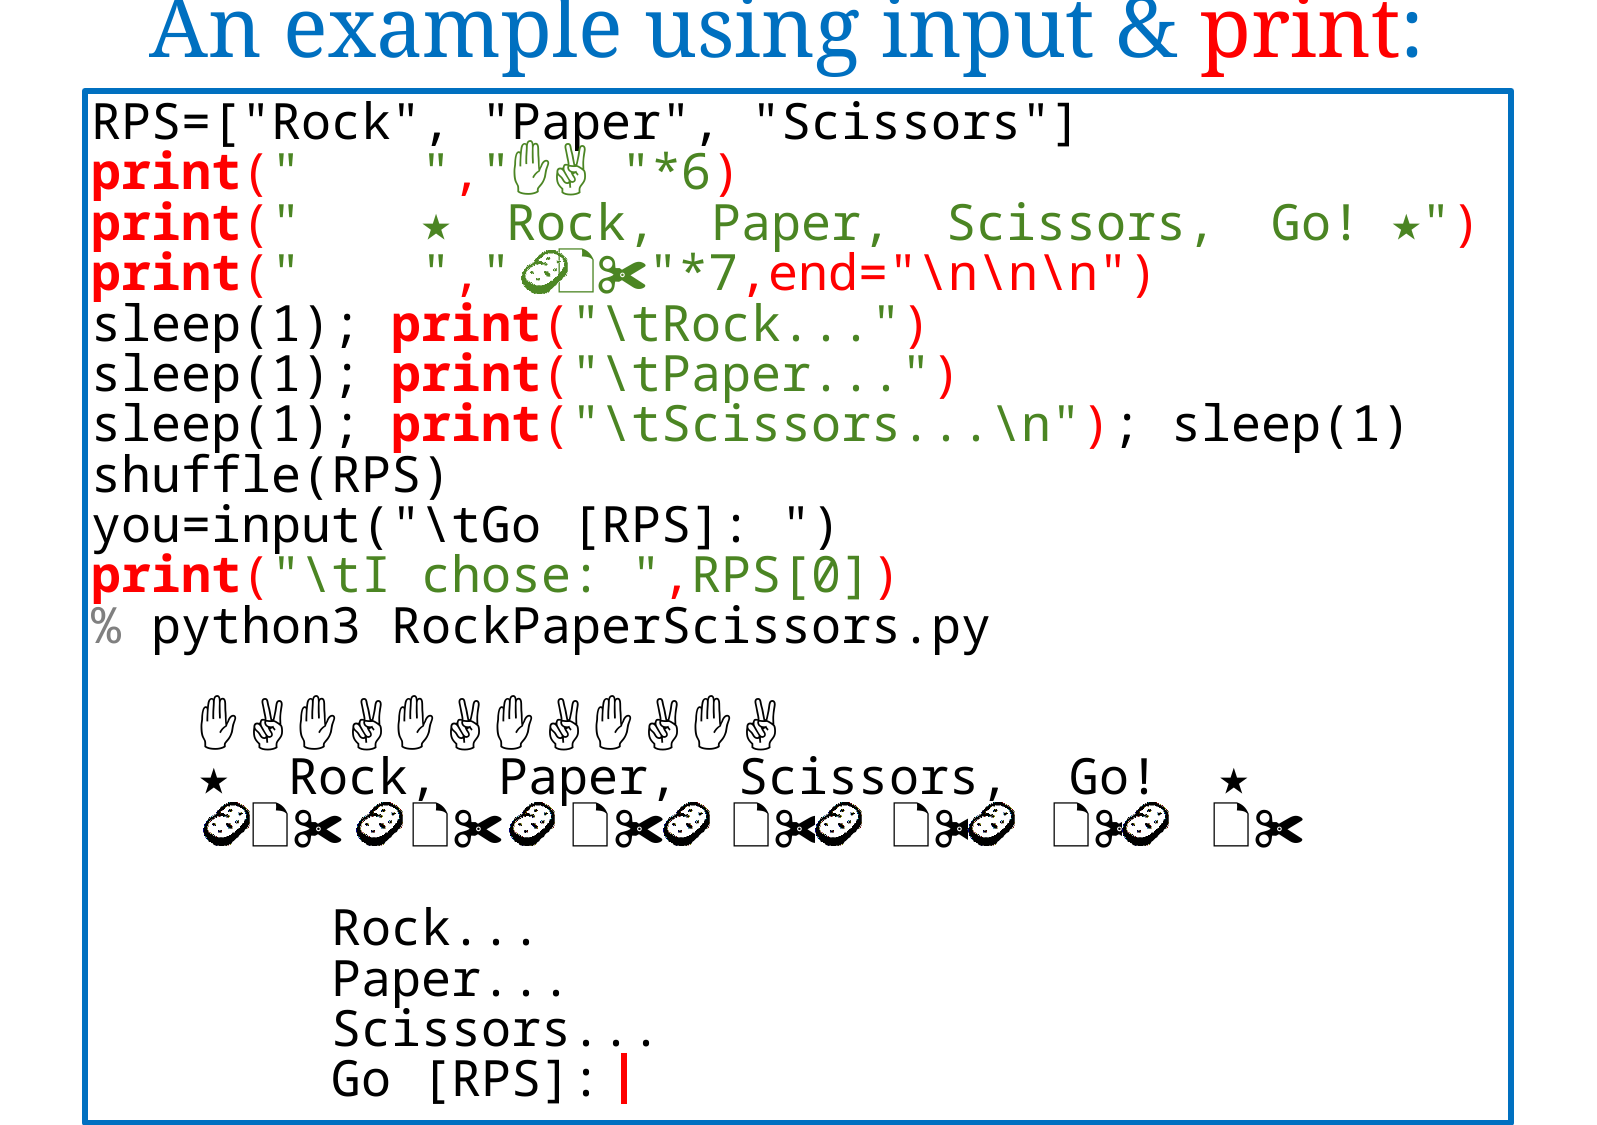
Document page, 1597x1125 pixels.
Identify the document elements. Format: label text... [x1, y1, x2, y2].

text_box RPS=["Rock", "Paper", "Scissors"] print(" ","✊✋✌ "*6) print(" ★ Rock, Paper, Scissors, Go! ★") print(" "," 🥔🗋✀"*7,end="\n\n\n") sleep(1); print("\tRock...") sleep(1); print("\tPaper...") sleep(1); print("\tScissors...\n"); sleep(1) shuffle(RPS) you=input("\tGo [RPS]: ") print("\tI chose: ",RPS[0]) % python3 RockPaperScissors.py ✊✋✌✊✋✌✊✋✌✊✋✌✊✋✌✊✋✌ ★ Rock, Paper, Scissors, Go! ★ 🗋✀ -🗋✀ -🗋✀ -🗋✀ -🗋✀ -🗋✀ -🗋✀ Rock... Paper... Scissors... Go [RPS]: [37, 91, 1594, 1125]
text_box [84, 90, 1512, 1123]
picture [521, 250, 568, 294]
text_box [203, 802, 1169, 846]
text_box An example using input & print: [0, 12, 1597, 166]
